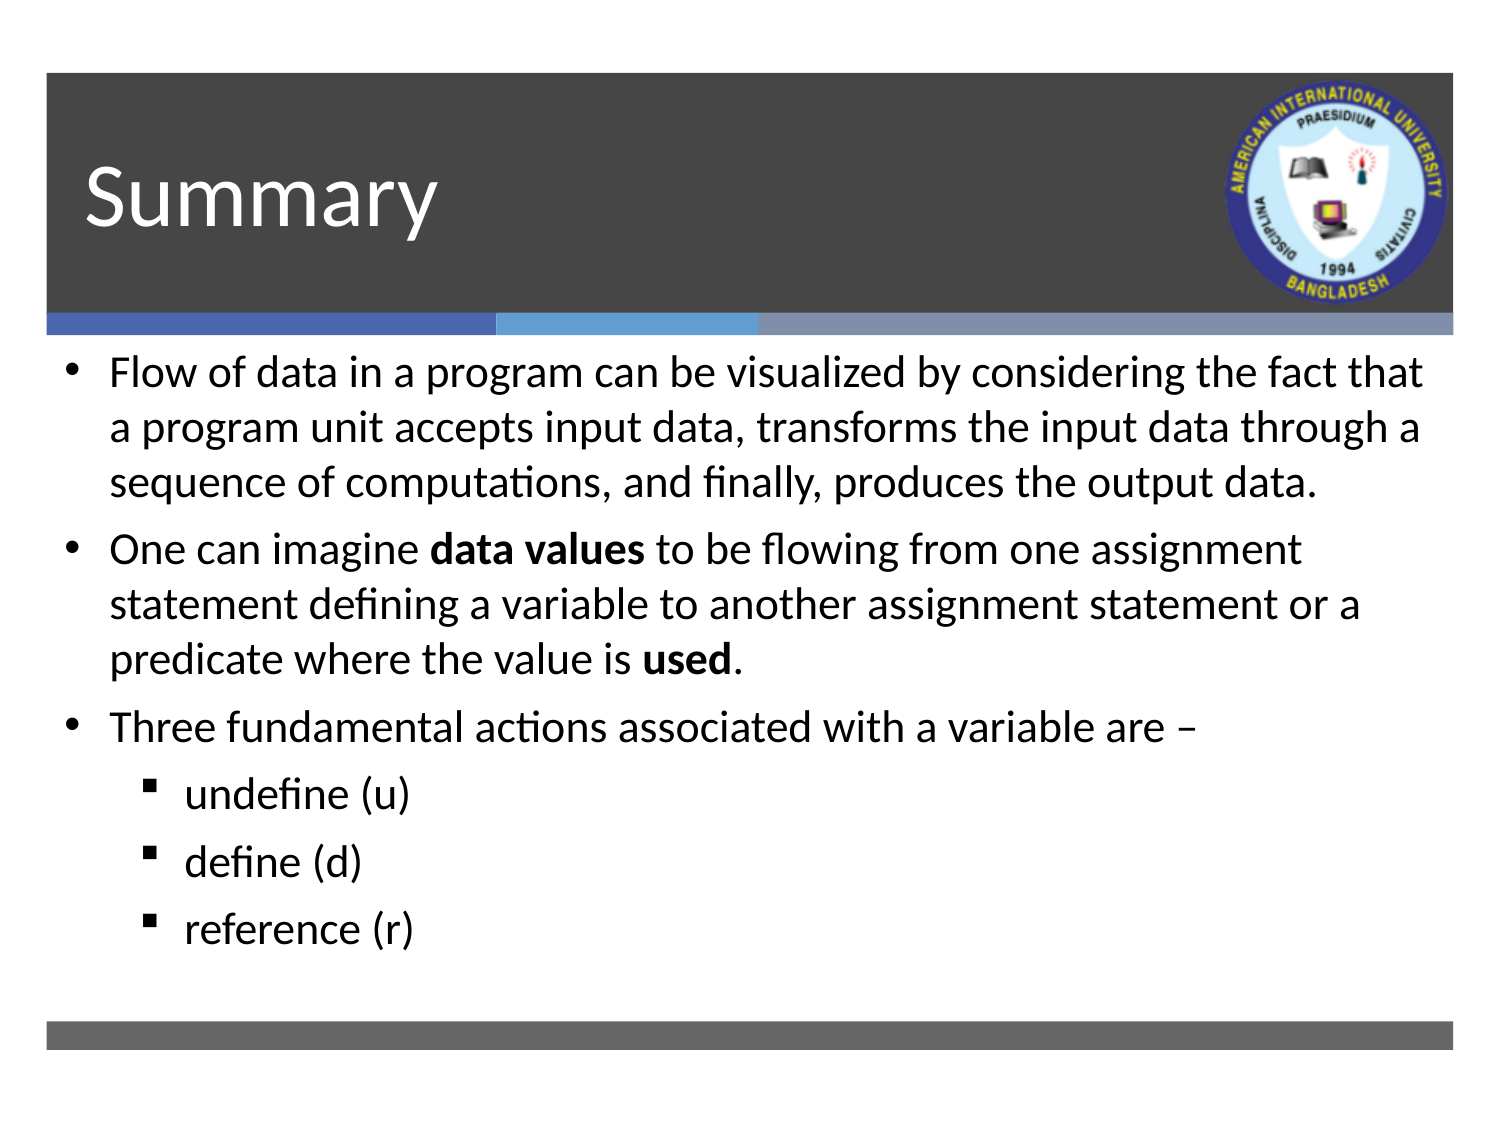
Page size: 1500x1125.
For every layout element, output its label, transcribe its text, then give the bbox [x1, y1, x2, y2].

text_box Flow of data in a program can be visualized by considering the fact that a program unit accepts input data, transforms the input data through a sequence of computations, and finally, produces the output data. One can imagine data values to be flowing from one assignment statement defining a variable to another assignment statement or a predicate where the value is used. Three fundamental actions associated with a variable are – undefine (u) define (d) reference (r) [49, 334, 1446, 1029]
picture [1220, 75, 1454, 310]
title Summary [69, 73, 1351, 253]
